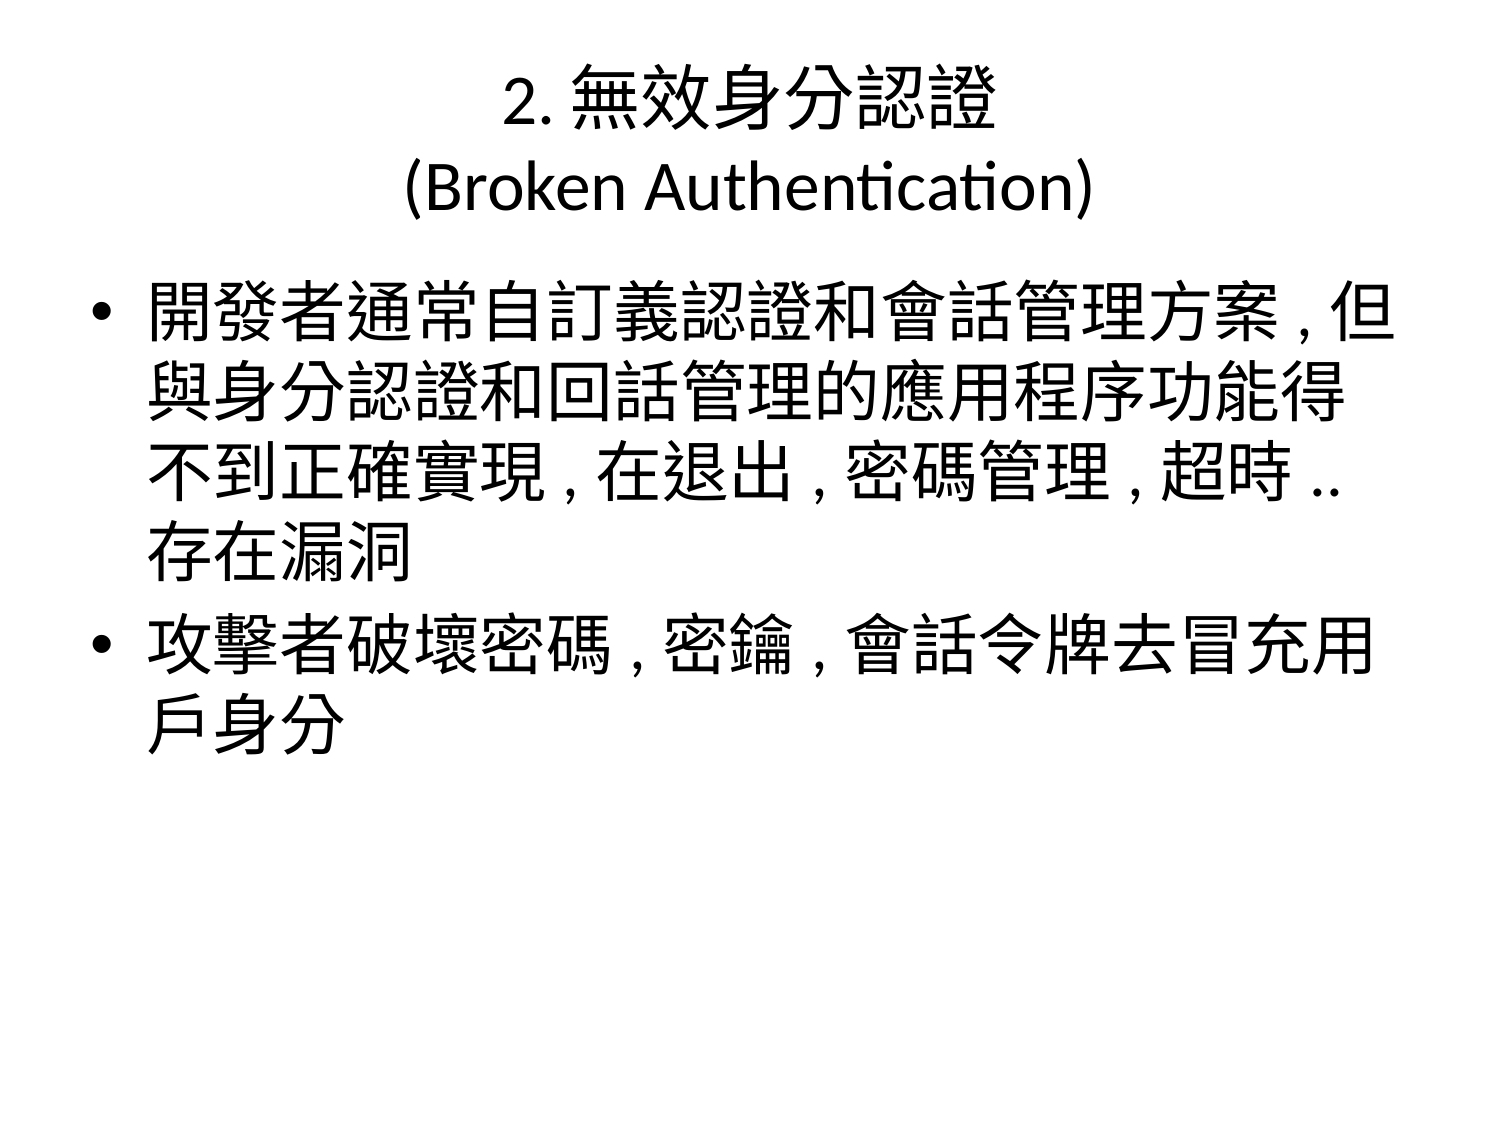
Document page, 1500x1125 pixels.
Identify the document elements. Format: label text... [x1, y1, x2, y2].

title 2.無效身分認證 (Broken Authentication) [75, 45, 1425, 233]
list 開發者通常自訂義認證和會話管理方案,但與身分認證和回話管理的應用程序功能得不到正確實現,在退出,密碼管理,超時..存在漏洞 攻擊者破壞密碼,密鑰,會話令牌去冒充用戶身分 [75, 262, 1425, 1005]
